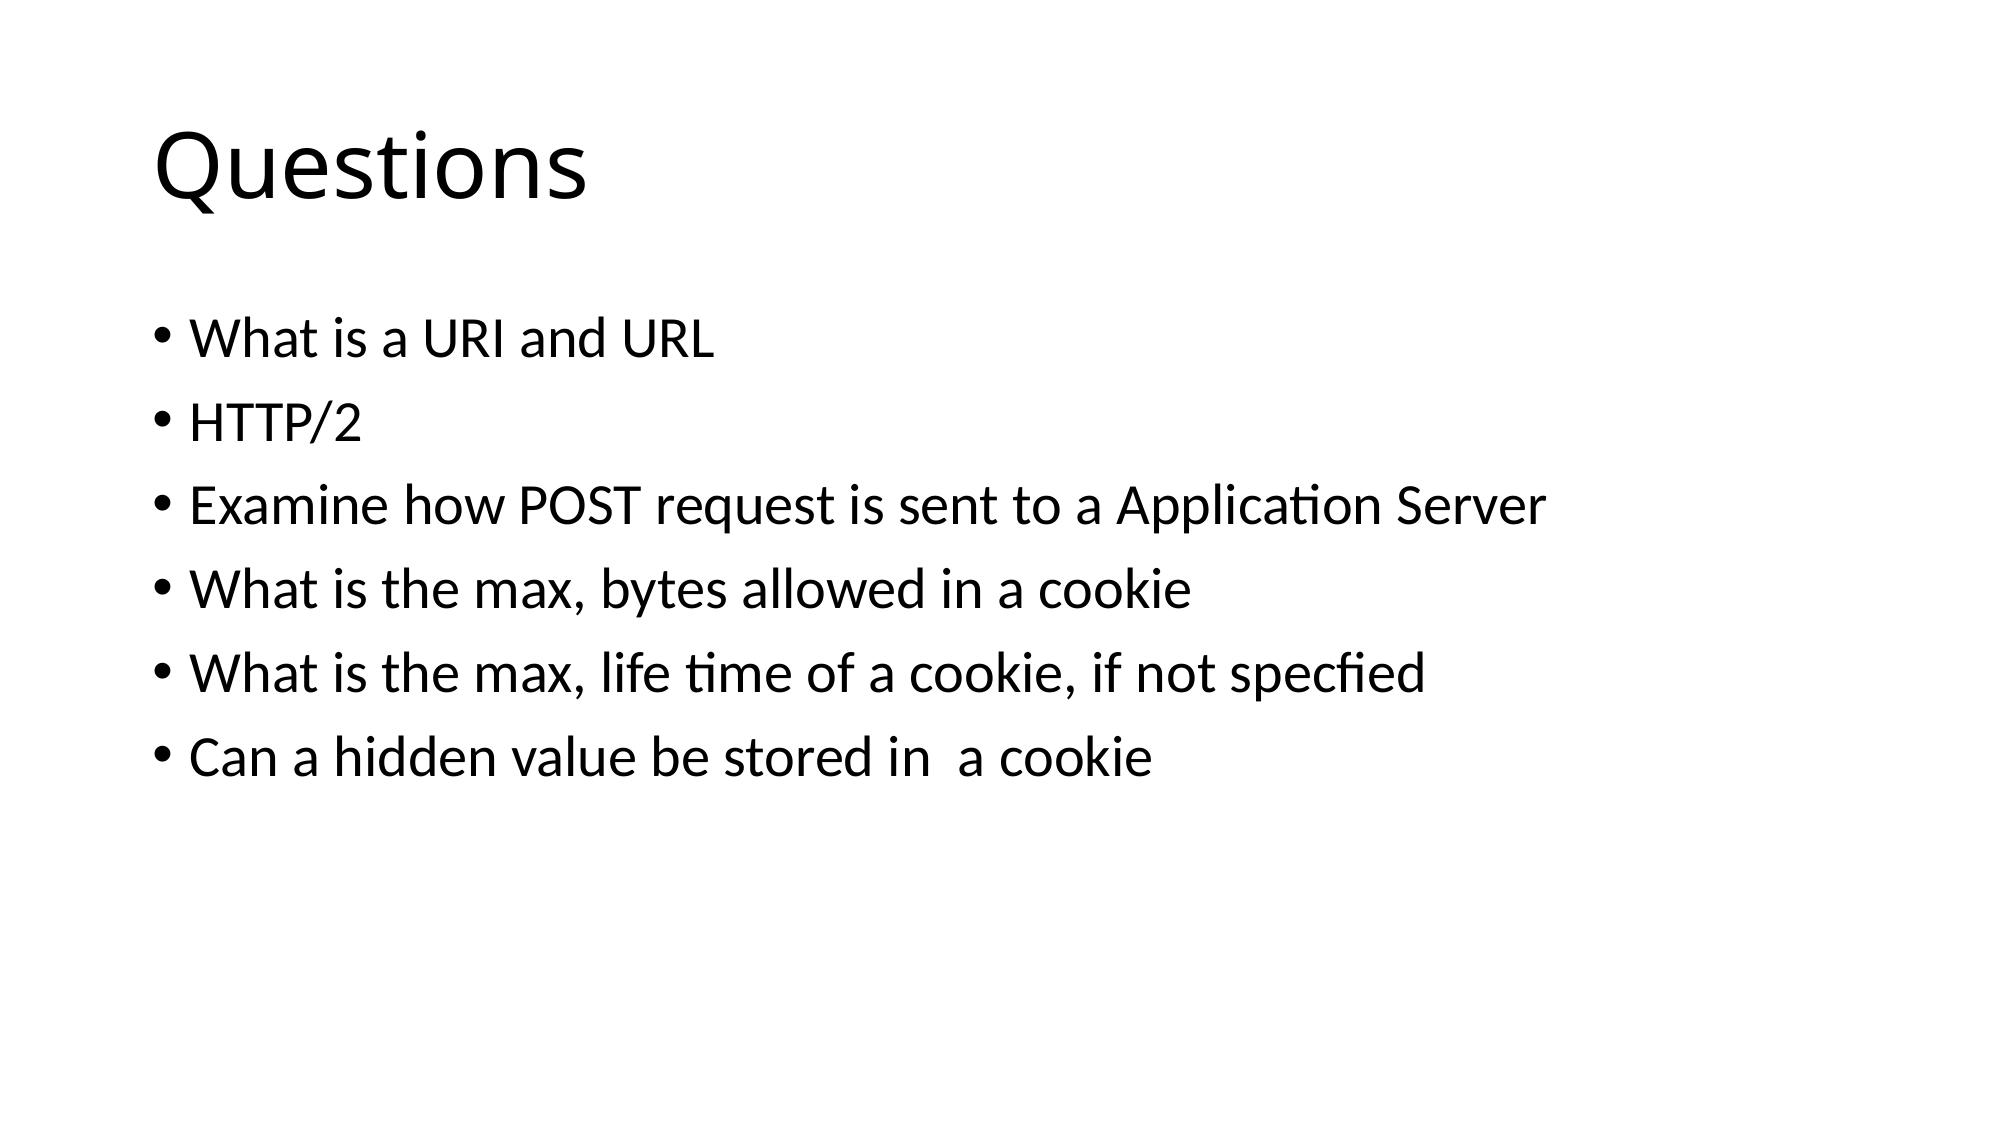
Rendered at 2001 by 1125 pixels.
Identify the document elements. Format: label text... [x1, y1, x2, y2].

list What is a URI and URL HTTP/2 Examine how POST request is sent to a Application Server What is the max, bytes allowed in a cookie What is the max, life time of a cookie, if not specfied Can a hidden value be stored in a cookie [137, 299, 1863, 1014]
title Questions [137, 59, 1863, 278]
